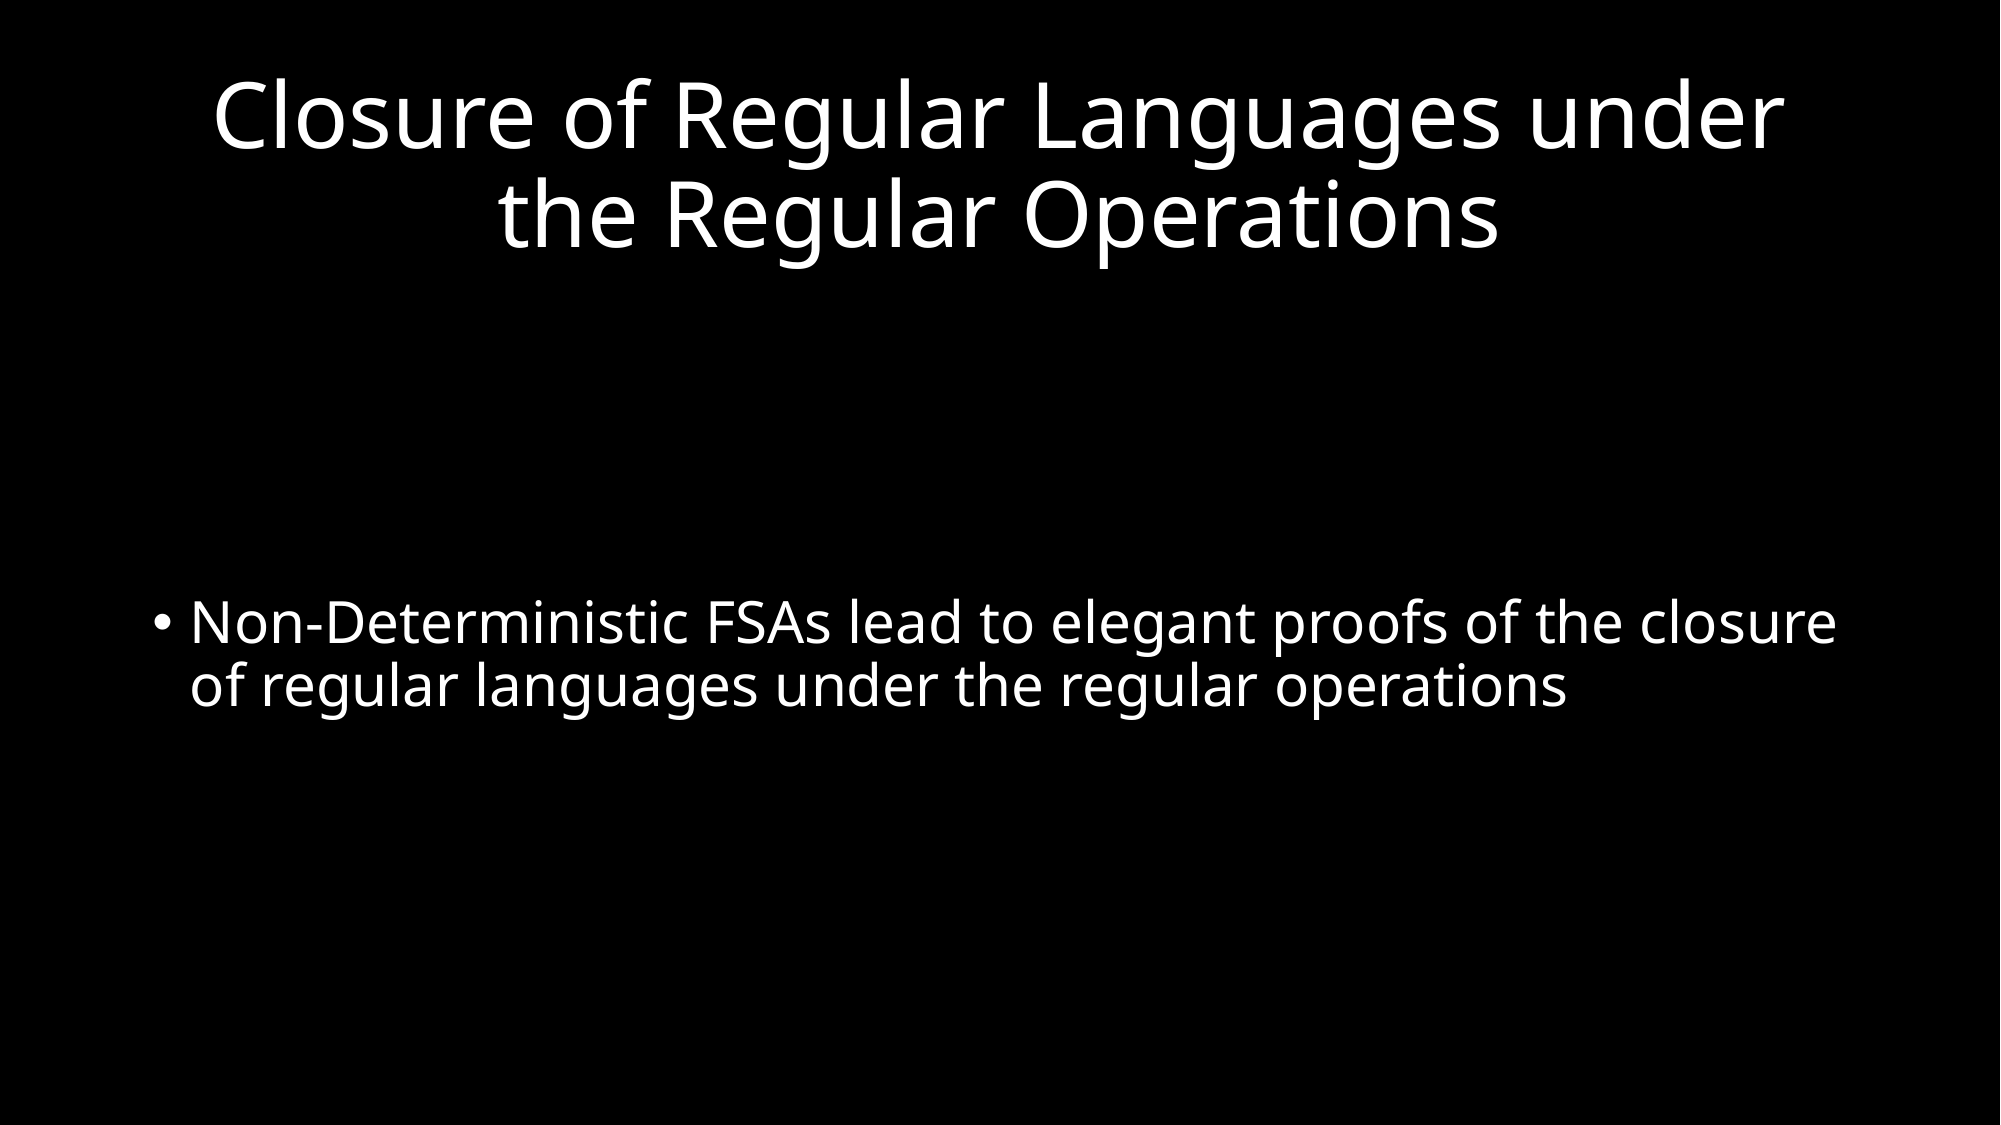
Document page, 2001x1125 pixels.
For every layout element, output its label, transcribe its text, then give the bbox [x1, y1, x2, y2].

title Closure of Regular Languages under the Regular Operations [137, 59, 1863, 278]
list Non-Deterministic FSAs lead to elegant proofs of the closure of regular languages under the regular operations [137, 299, 1863, 1014]
